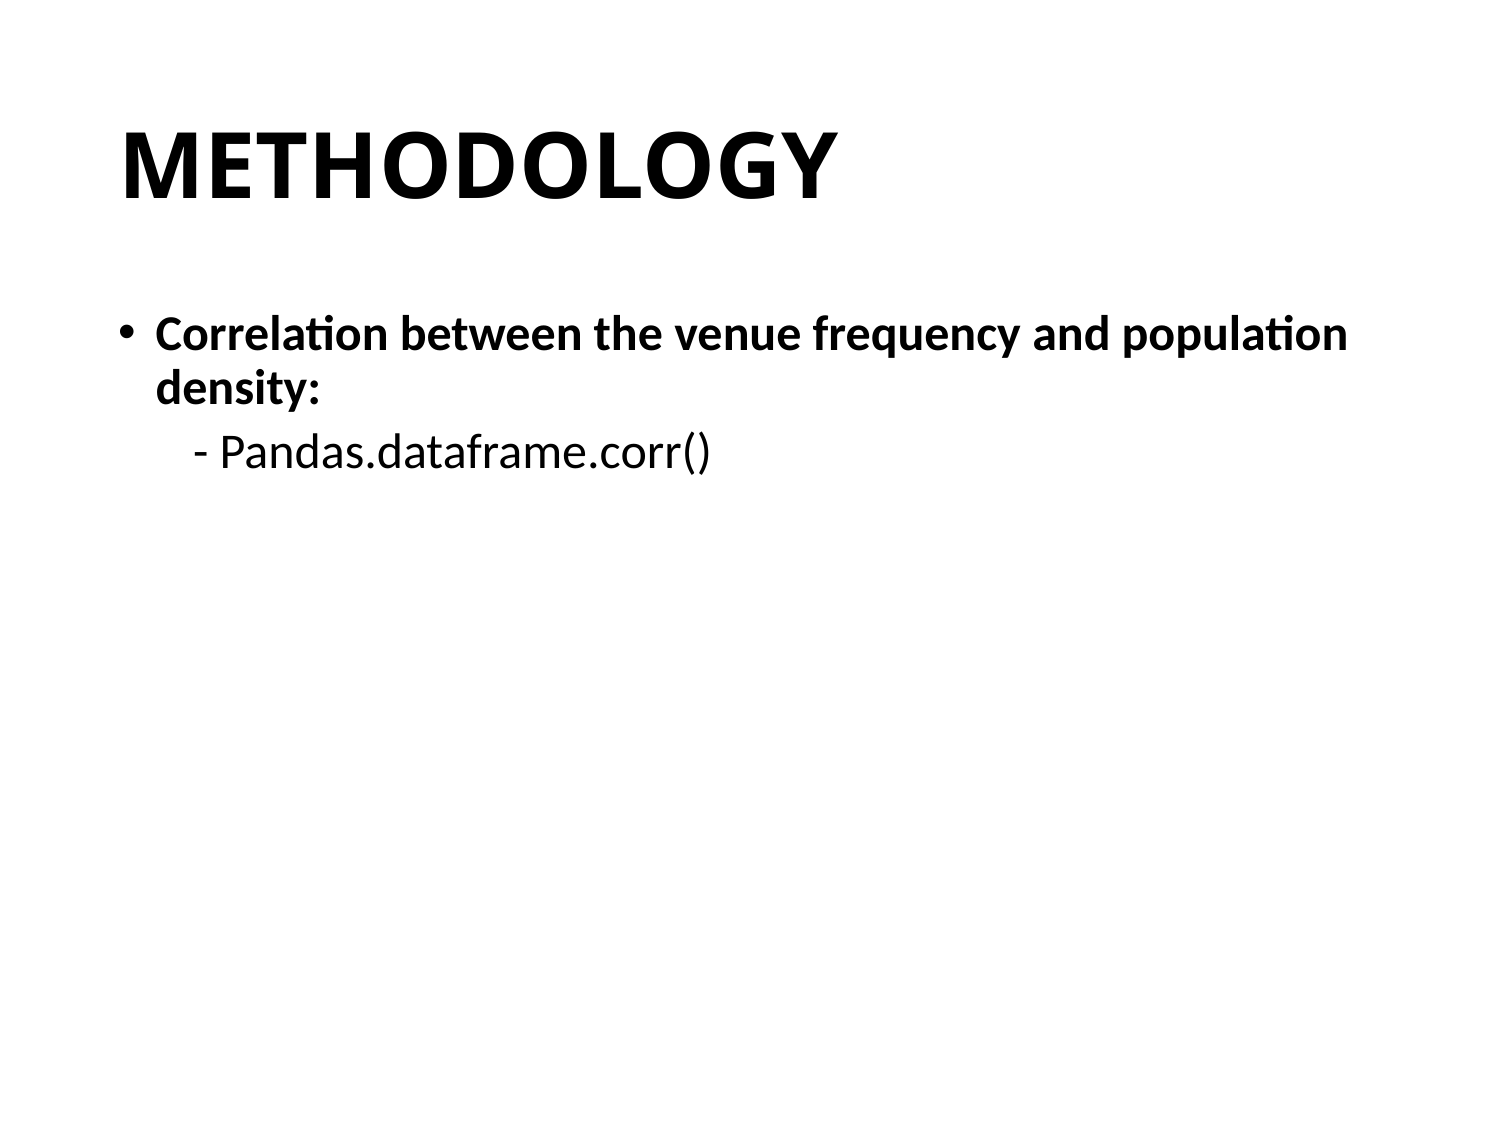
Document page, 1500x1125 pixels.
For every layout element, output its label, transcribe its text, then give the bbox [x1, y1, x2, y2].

title METHODOLOGY [103, 59, 1397, 278]
list Correlation between the venue frequency and population density: - Pandas.dataframe.corr() [103, 299, 1397, 1014]
